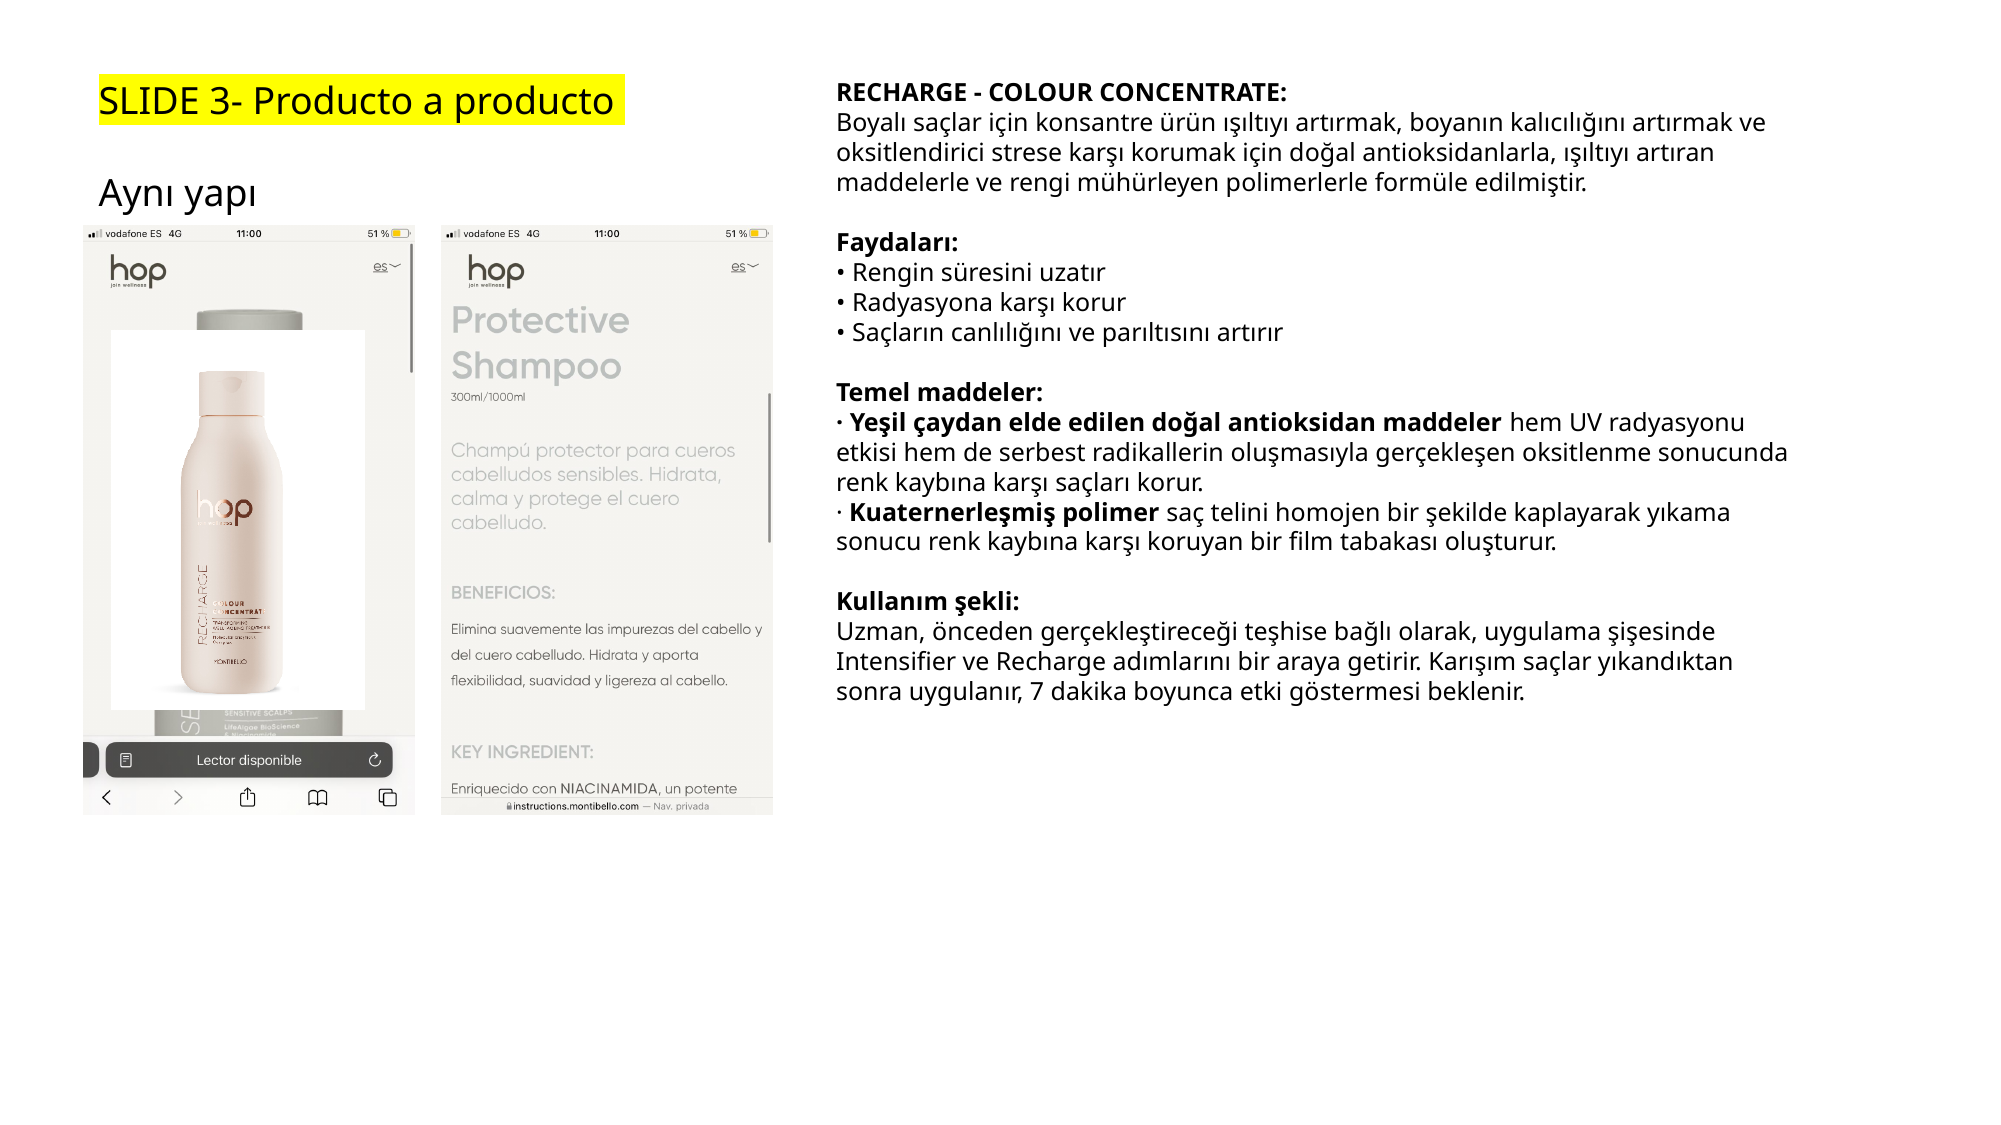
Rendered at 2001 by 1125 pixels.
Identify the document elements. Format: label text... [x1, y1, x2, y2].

picture [83, 225, 415, 815]
text_box SLIDE 3- Producto a producto [83, 69, 821, 130]
picture [441, 225, 773, 815]
text_box Aynı yapı [83, 161, 463, 222]
text_box RECHARGE - COLOUR CONCENTRATE: Boyalı saçlar için konsantre ürün ışıltıyı artırmak, boyanın kalıcılığını artırmak ve oksitlendirici strese karşı korumak için doğal antioksidanlarla, ışıltıyı artıran maddelerle ve rengi mühürleyen polimerlerle formüle edilmiştir. Faydaları: • Rengin süresini uzatır • Radyasyona karşı korur • Saçların canlılığını ve parıltısını artırır Temel maddeler: · Yeşil çaydan elde edilen doğal antioksidan maddeler hem UV radyasyonu etkisi hem de serbest radikallerin oluşmasıyla gerçekleşen oksitlenme sonucunda renk kaybına karşı saçları korur. · Kuaternerleşmiş polimer saç telini homojen bir şekilde kaplayarak yıkama sonucu renk kaybına karşı koruyan bir film tabakası oluşturur. Kullanım şekli: Uzman, önceden gerçekleştireceği teşhise bağlı olarak, uygulama şişesinde Intensifier ve Recharge adımlarını bir araya getirir. Karışım saçlar yıkandıktan sonra uygulanır, 7 dakika boyunca etki göstermesi beklenir. [821, 69, 1822, 713]
